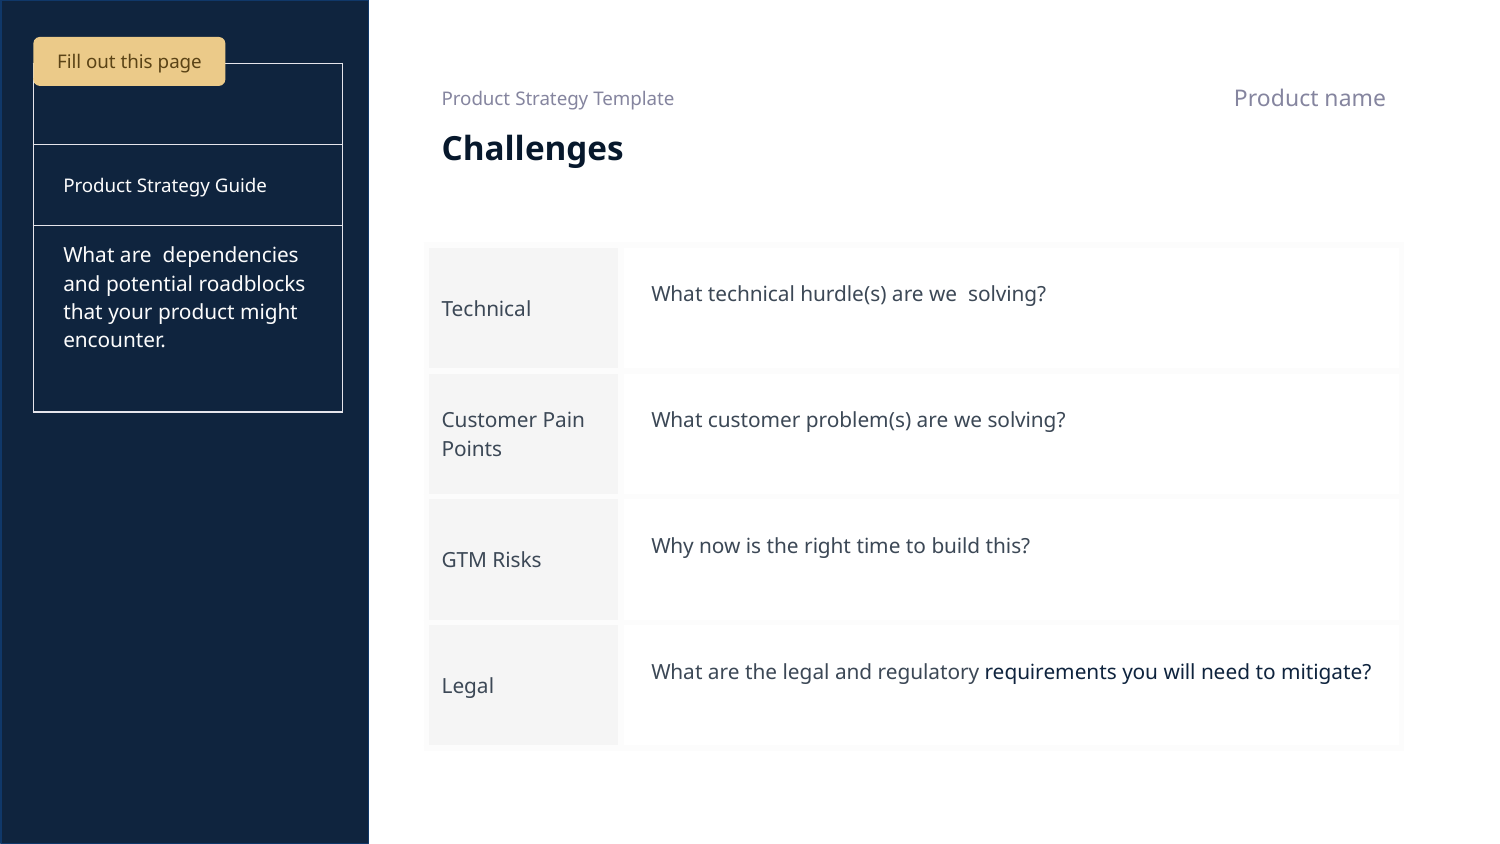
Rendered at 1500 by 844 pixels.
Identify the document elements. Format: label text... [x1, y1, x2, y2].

table_header Technical [429, 248, 618, 368]
table_cell GTM Risks [429, 499, 618, 620]
title Challenges [426, 112, 1382, 183]
table_cell What are dependencies and potential roadblocks that your product might encounter. [34, 226, 342, 411]
table_header [34, 64, 342, 144]
text_box [1, 0, 369, 844]
table_cell Customer Pain Points [429, 374, 618, 494]
table_cell Product Strategy Guide [34, 145, 342, 225]
table_cell Legal [429, 625, 618, 745]
table_cell What are the legal and regulatory requirements you will need to mitigate? [624, 625, 1399, 745]
table_header What technical hurdle(s) are we solving? [624, 248, 1399, 368]
title Product Strategy Template [426, 71, 748, 112]
text_box Fill out this page [33, 36, 226, 86]
table_cell Why now is the right time to build this? [624, 499, 1399, 620]
title Product name [861, 69, 1402, 119]
table_cell What customer problem(s) are we solving? [624, 374, 1399, 494]
